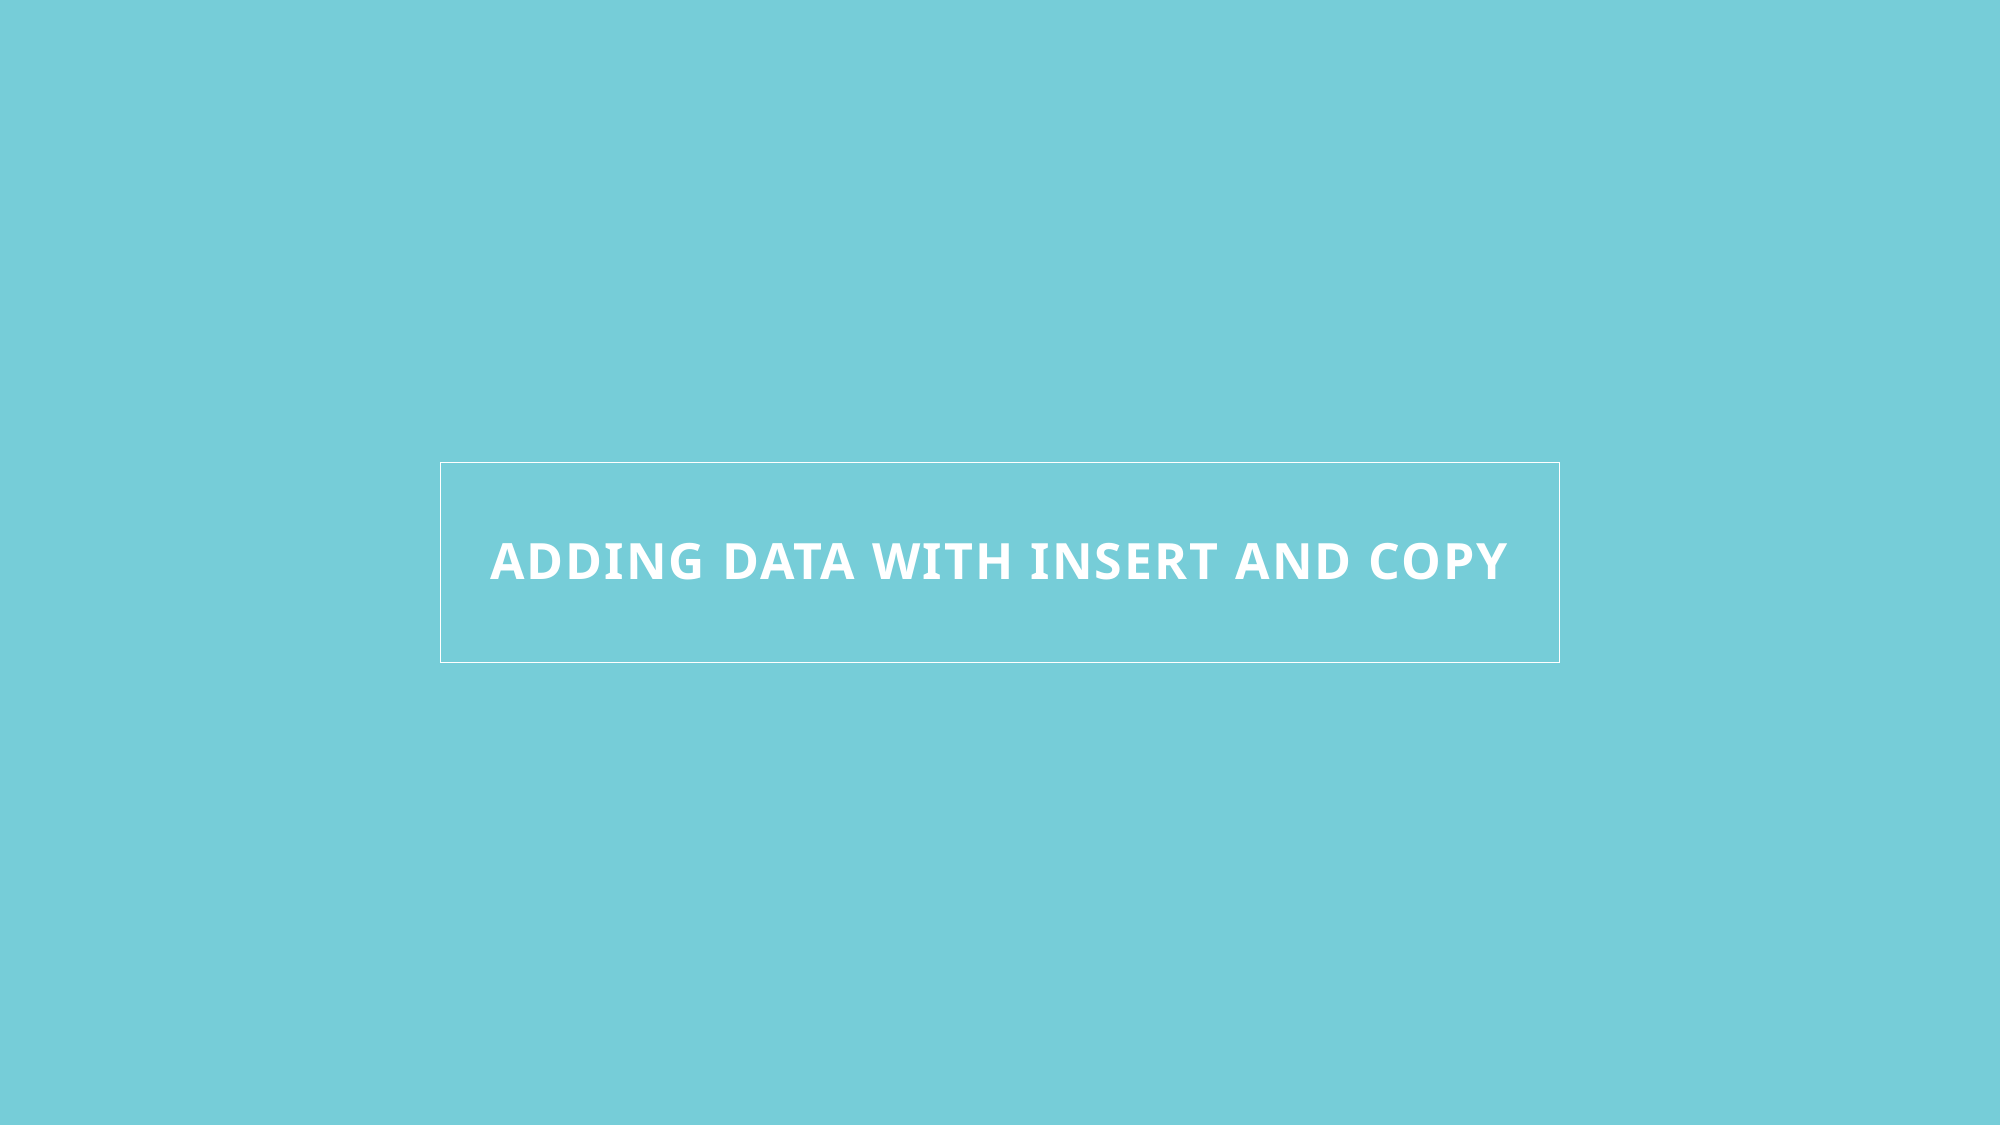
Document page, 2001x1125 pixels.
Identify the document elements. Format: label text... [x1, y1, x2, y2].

text_box ADDING DATA WITH INSERT AND COPY [440, 462, 1560, 663]
